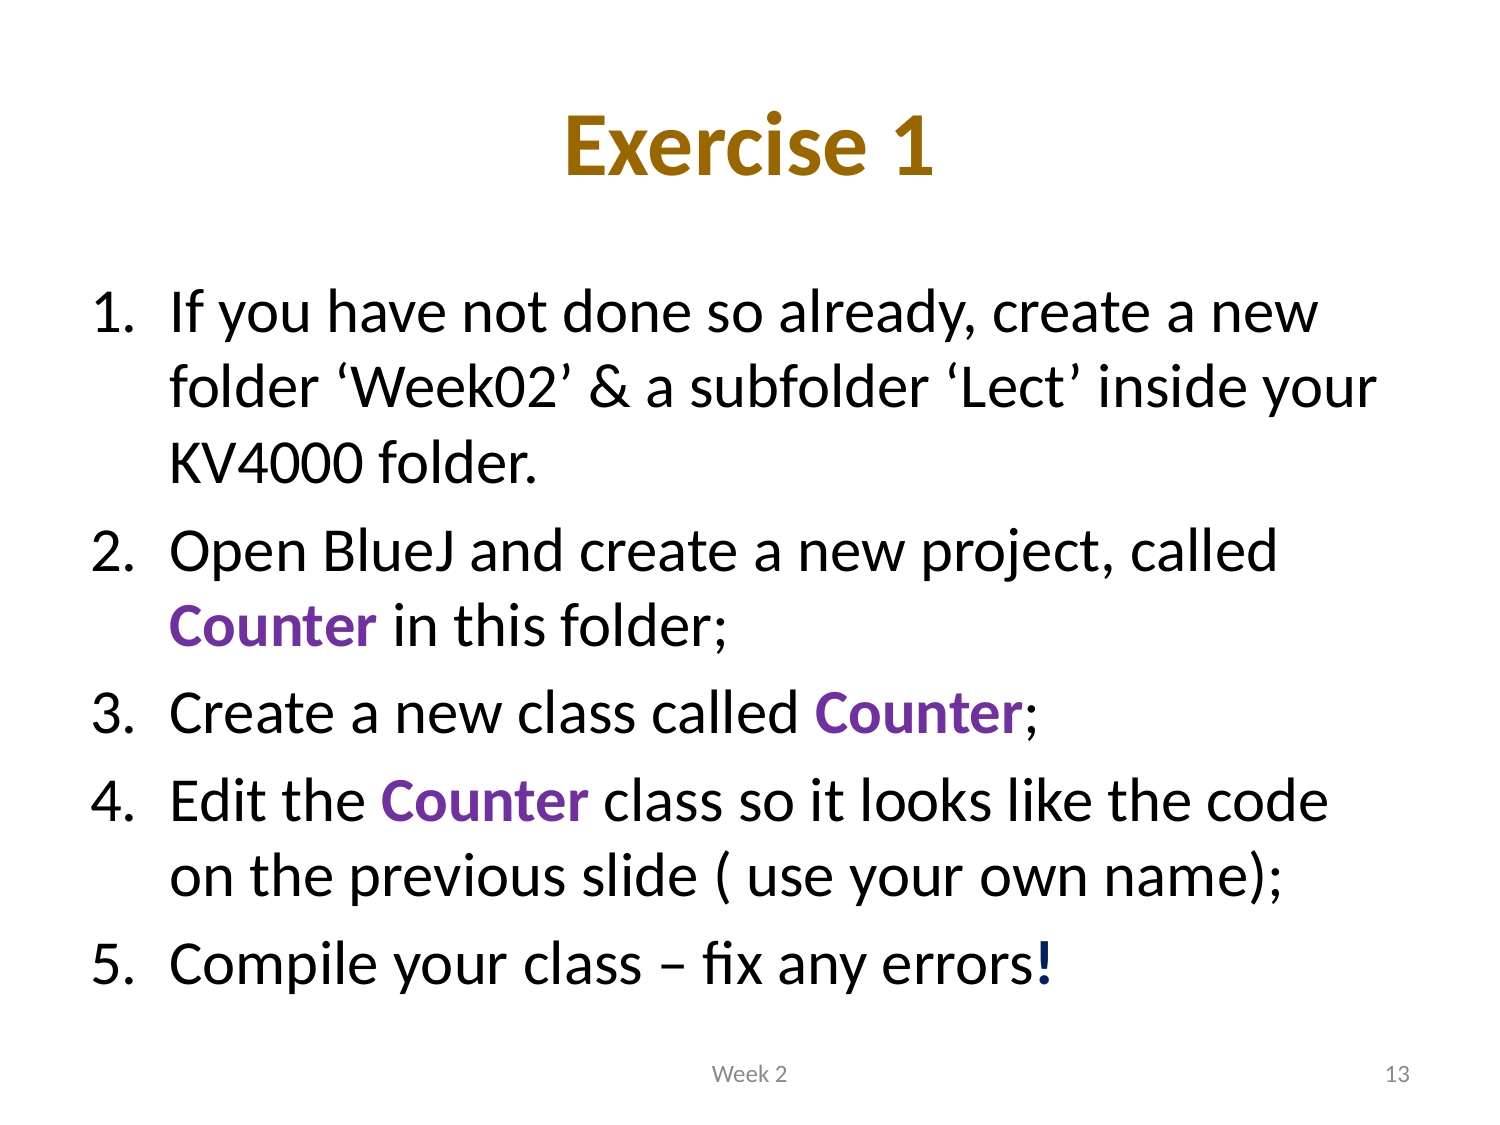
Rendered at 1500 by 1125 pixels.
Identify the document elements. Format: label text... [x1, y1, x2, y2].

list If you have not done so already, create a new folder ‘Week02’ & a subfolder ‘Lect’ inside your KV4000 folder. Open BlueJ and create a new project, called Counter in this folder; Create a new class called Counter; Edit the Counter class so it looks like the code on the previous slide ( use your own name); Compile your class – fix any errors! [75, 262, 1425, 1005]
footer Week 2 [512, 1042, 988, 1103]
slide_number 13 [1074, 1042, 1425, 1103]
title Exercise 1 [75, 45, 1425, 233]
